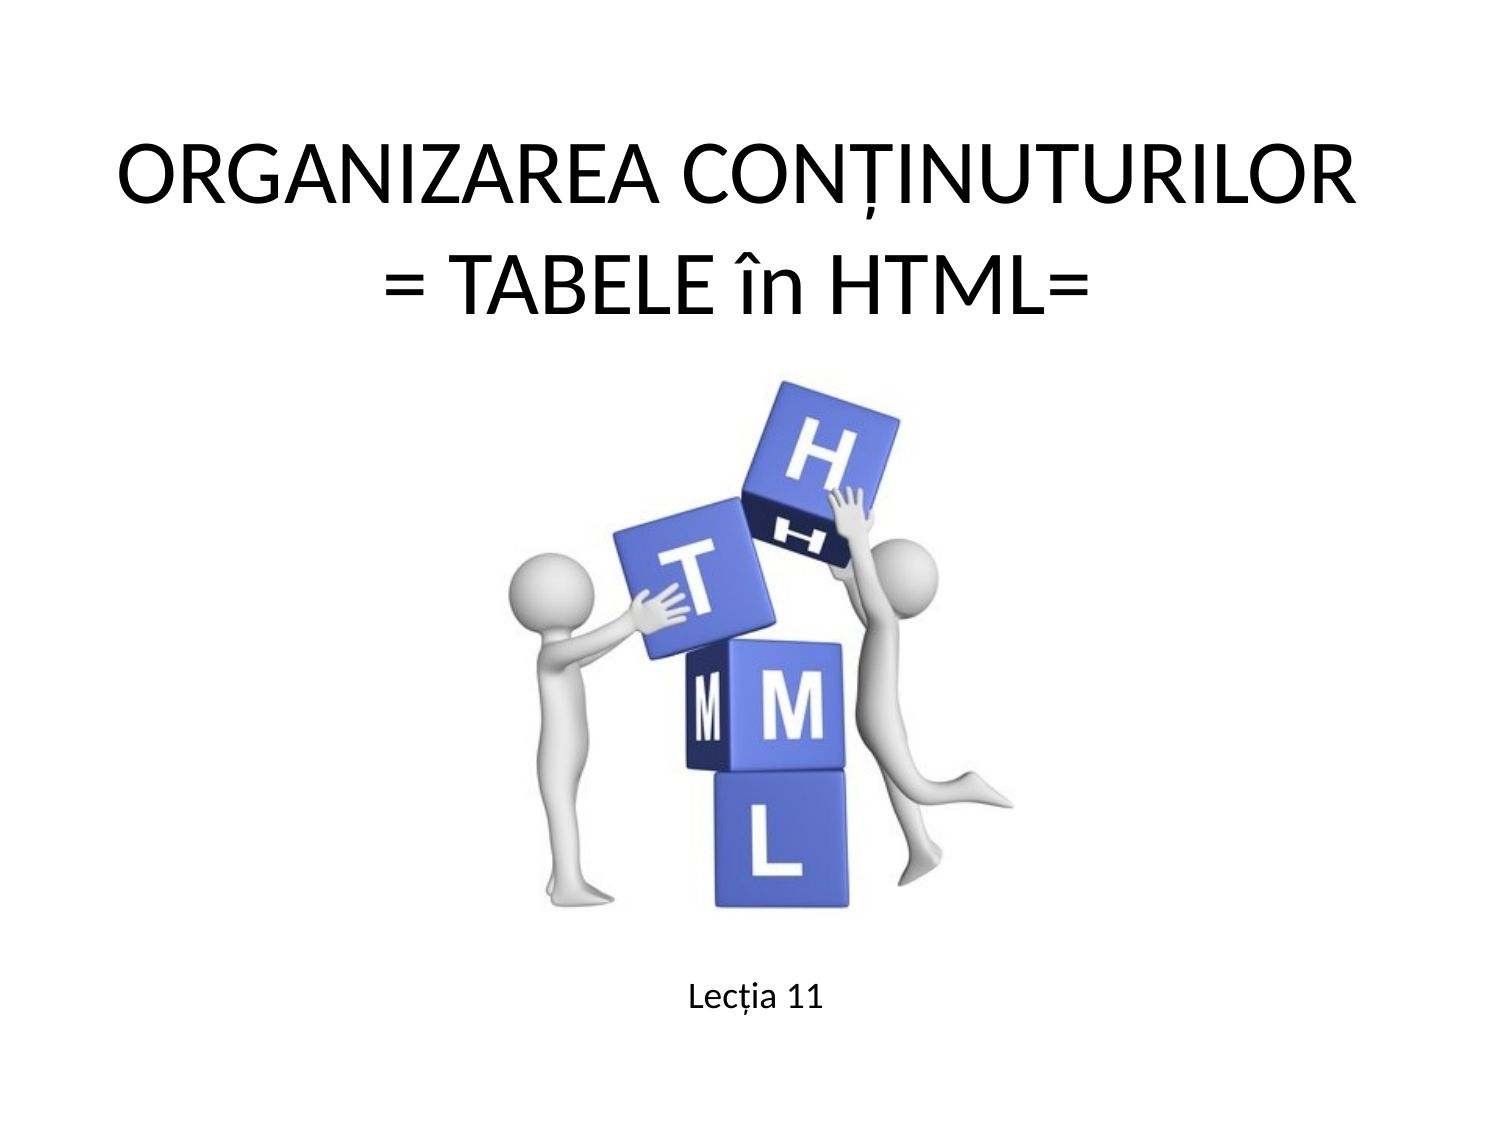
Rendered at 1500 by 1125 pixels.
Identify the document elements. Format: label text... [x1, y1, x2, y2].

text_box Lecţia 11 [572, 964, 939, 1024]
title ORGANIZAREA CONȚINUTURILOR = TABELE în HTML= [100, 101, 1376, 343]
picture [489, 373, 1032, 915]
